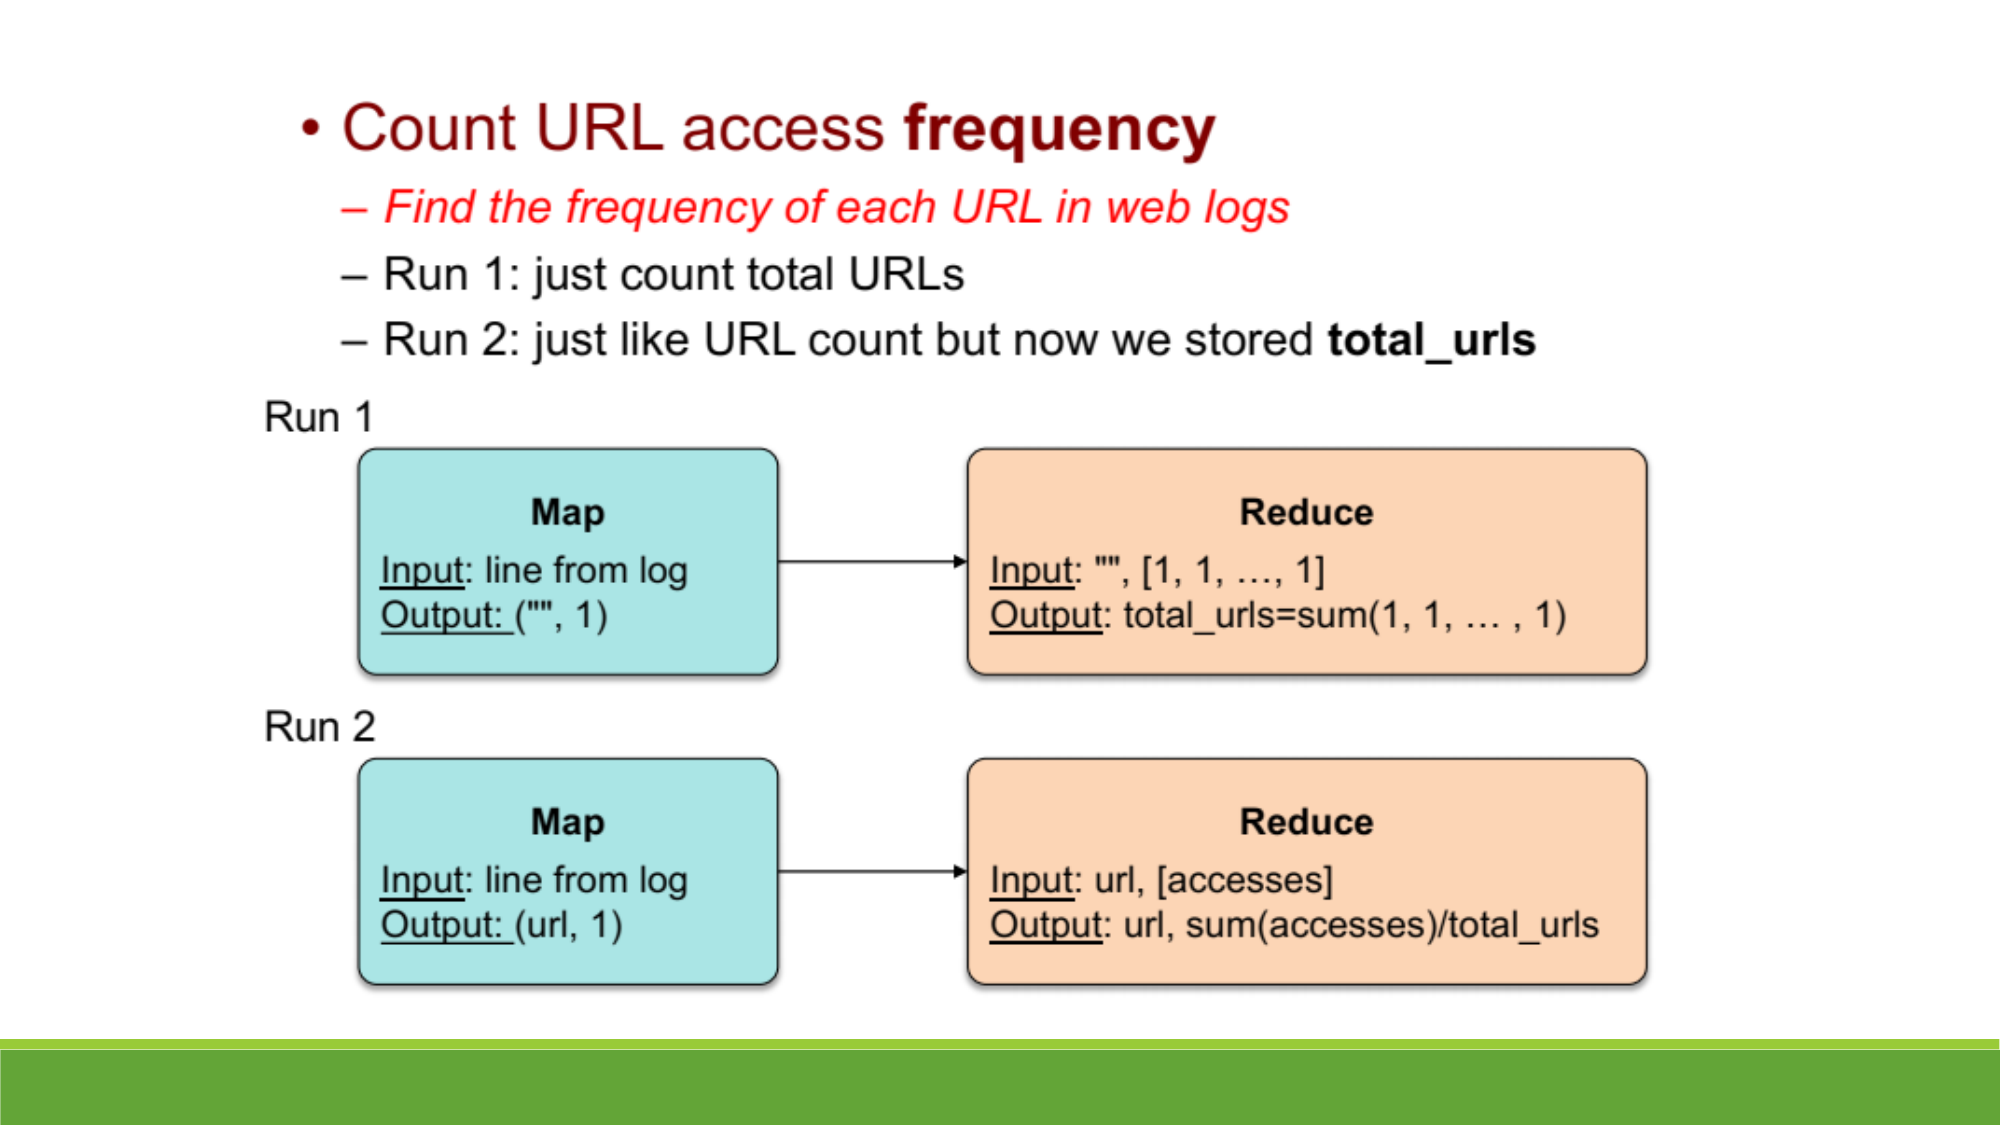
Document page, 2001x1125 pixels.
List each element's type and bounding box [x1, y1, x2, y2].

picture [251, 69, 1735, 1028]
